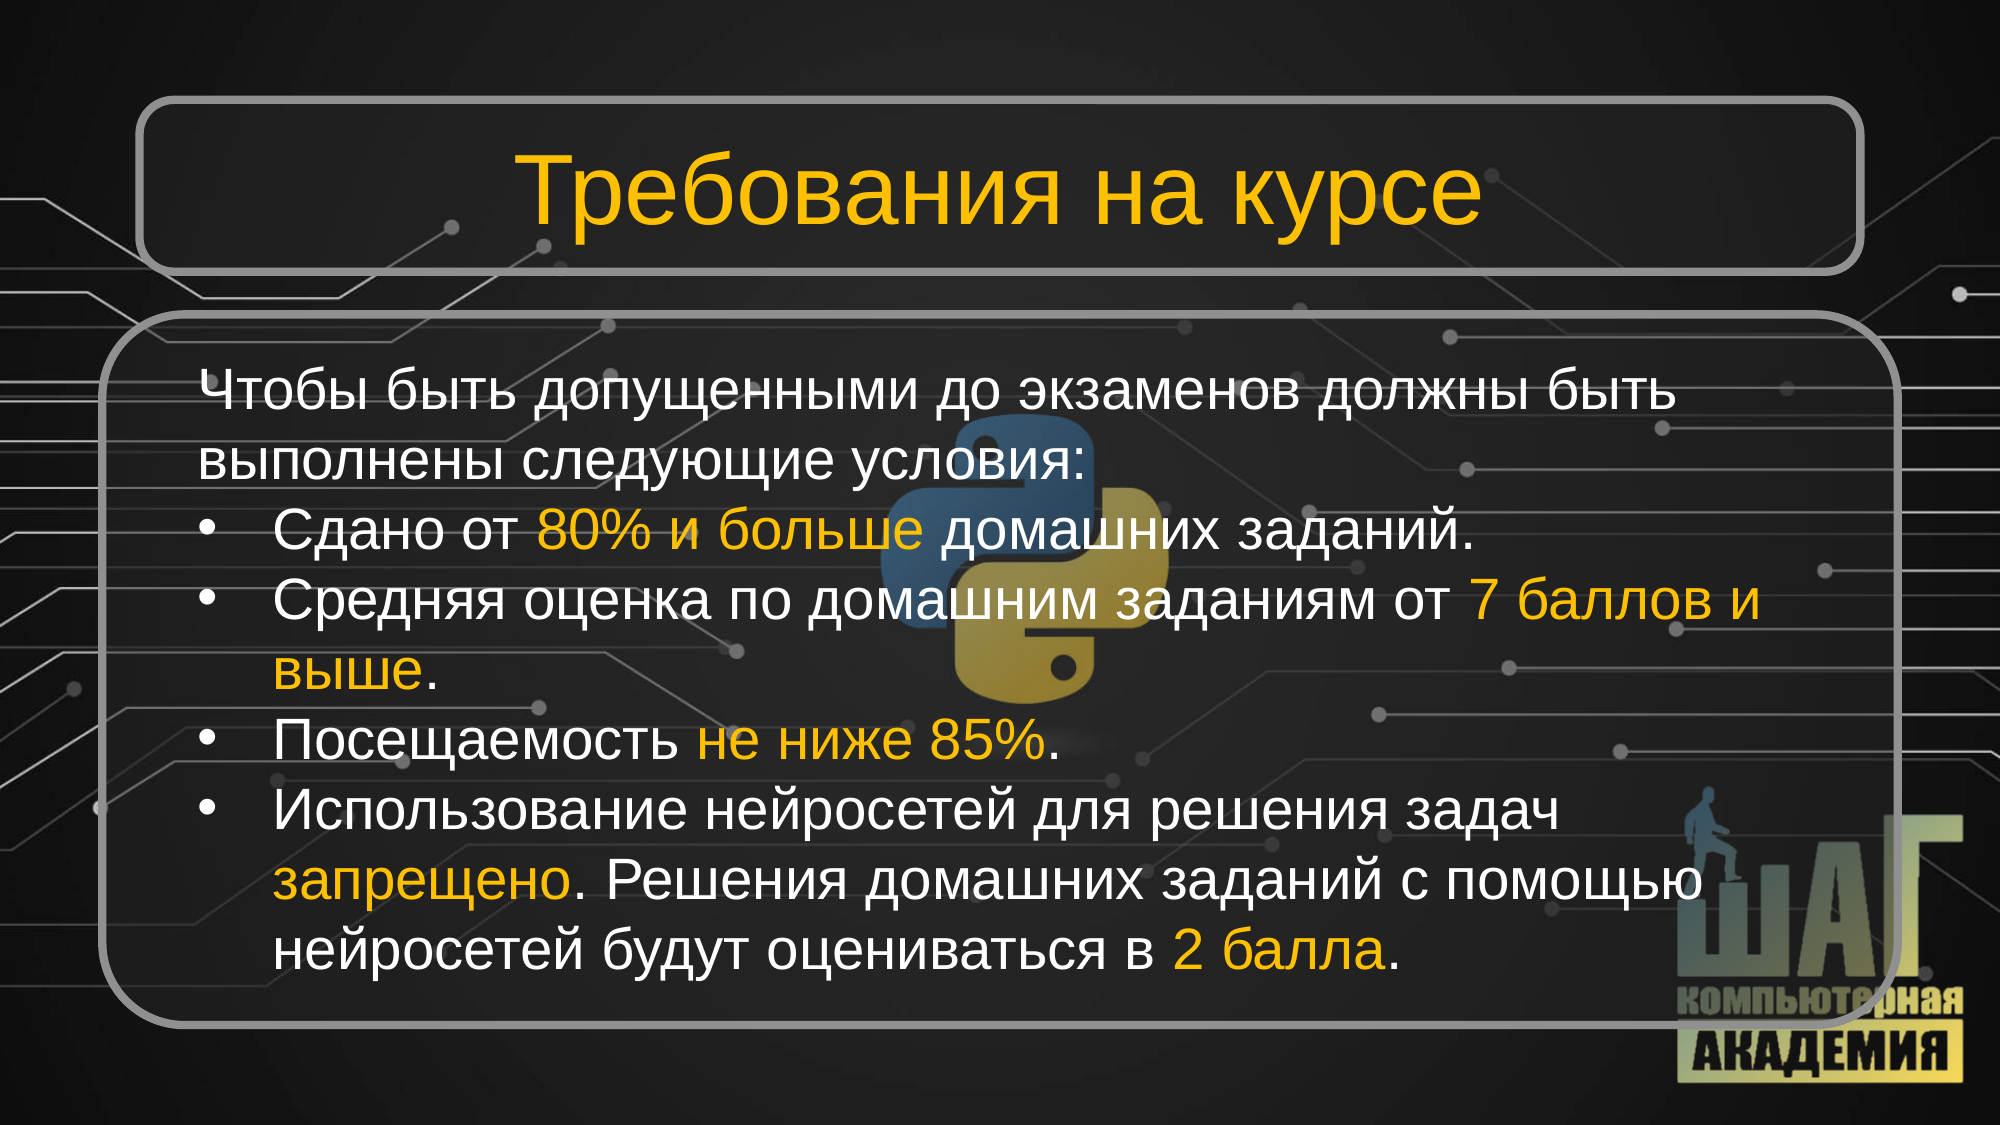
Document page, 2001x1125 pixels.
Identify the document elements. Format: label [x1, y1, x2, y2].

text_box [102, 314, 1898, 1026]
picture [0, 0, 2000, 1125]
text_box [139, 99, 1861, 272]
